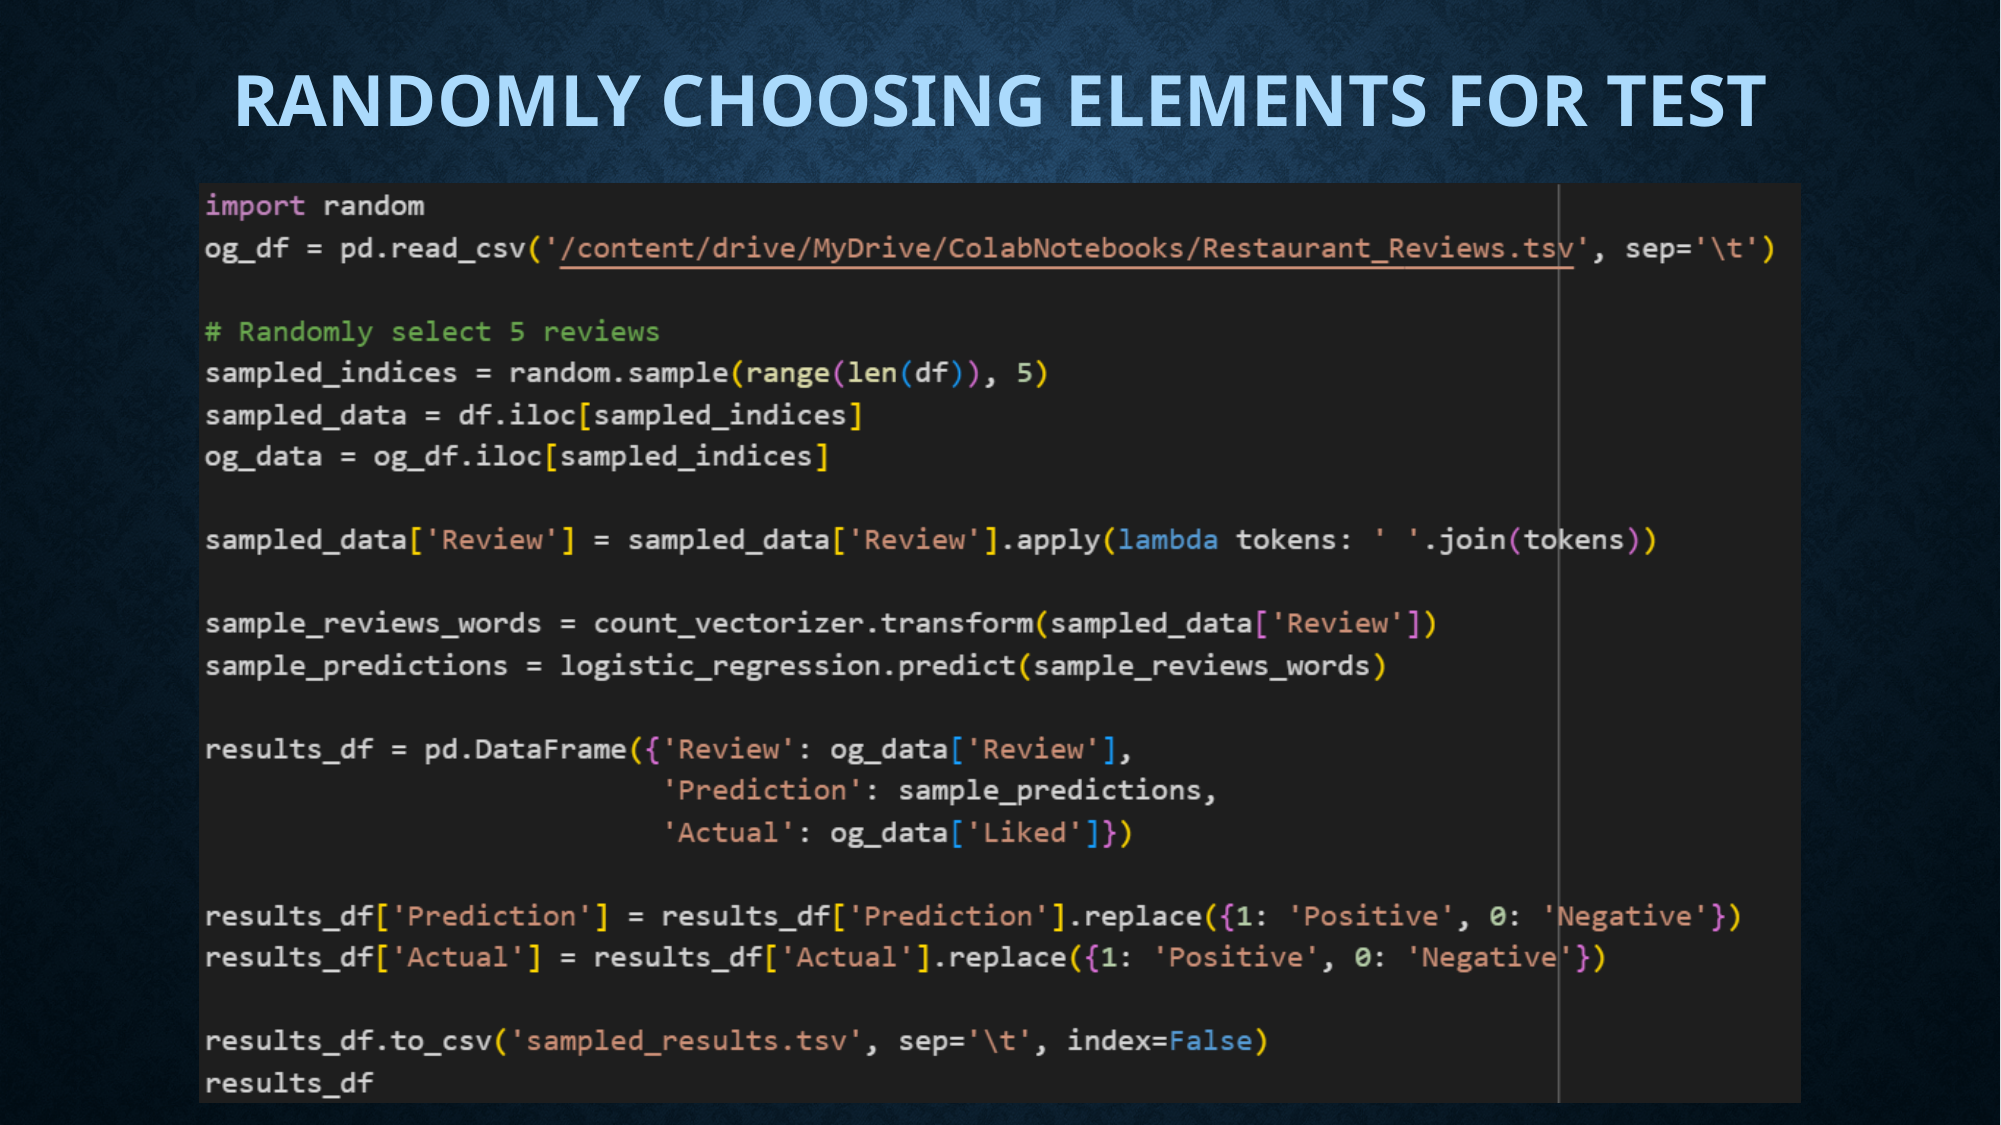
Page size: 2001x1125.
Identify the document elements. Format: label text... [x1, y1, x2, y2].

text_box Randomly choosing elements for test [73, 5, 1927, 201]
picture [199, 182, 1801, 1103]
